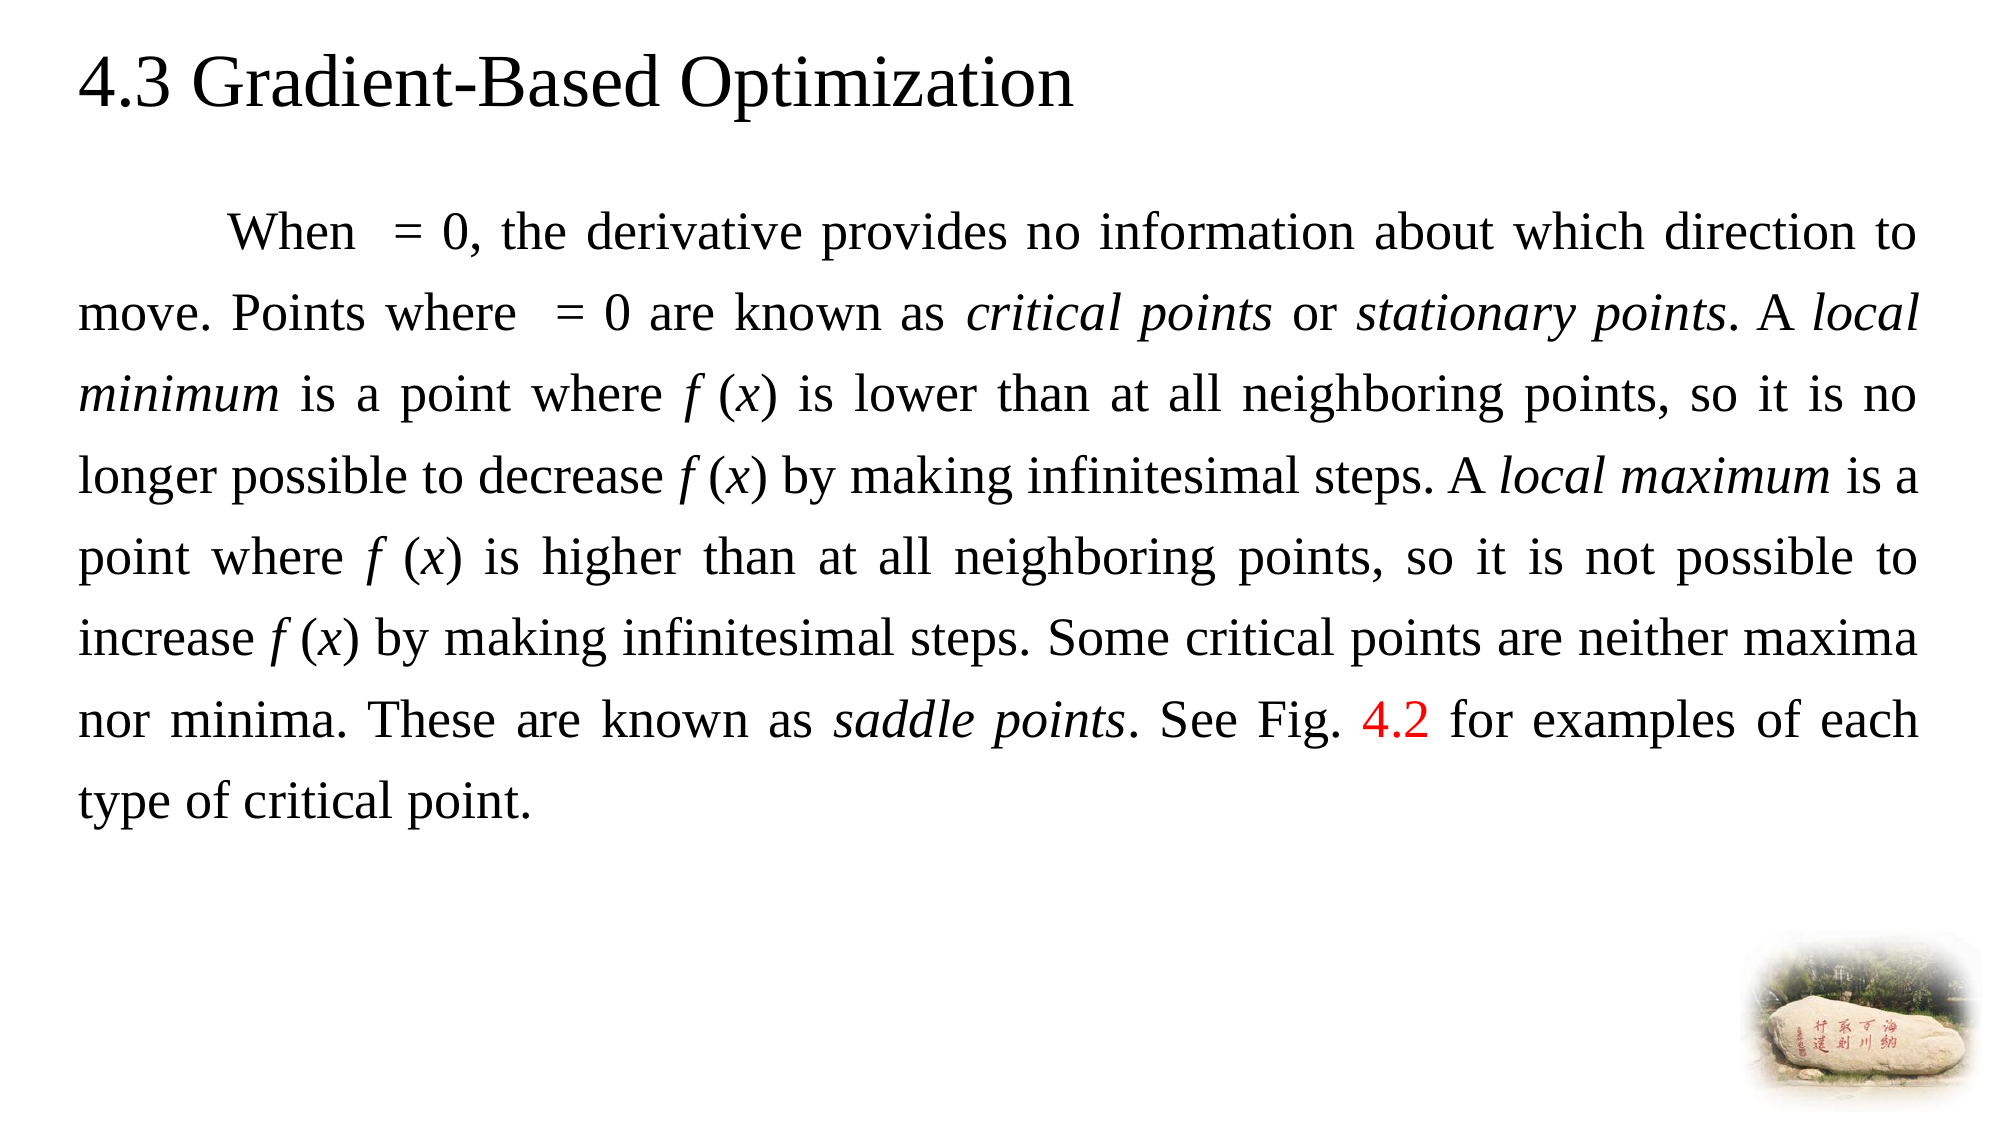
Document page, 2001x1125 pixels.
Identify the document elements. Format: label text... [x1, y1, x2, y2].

picture [1740, 927, 1985, 1112]
title 4.3 Gradient-Based Optimization [63, 21, 1936, 142]
